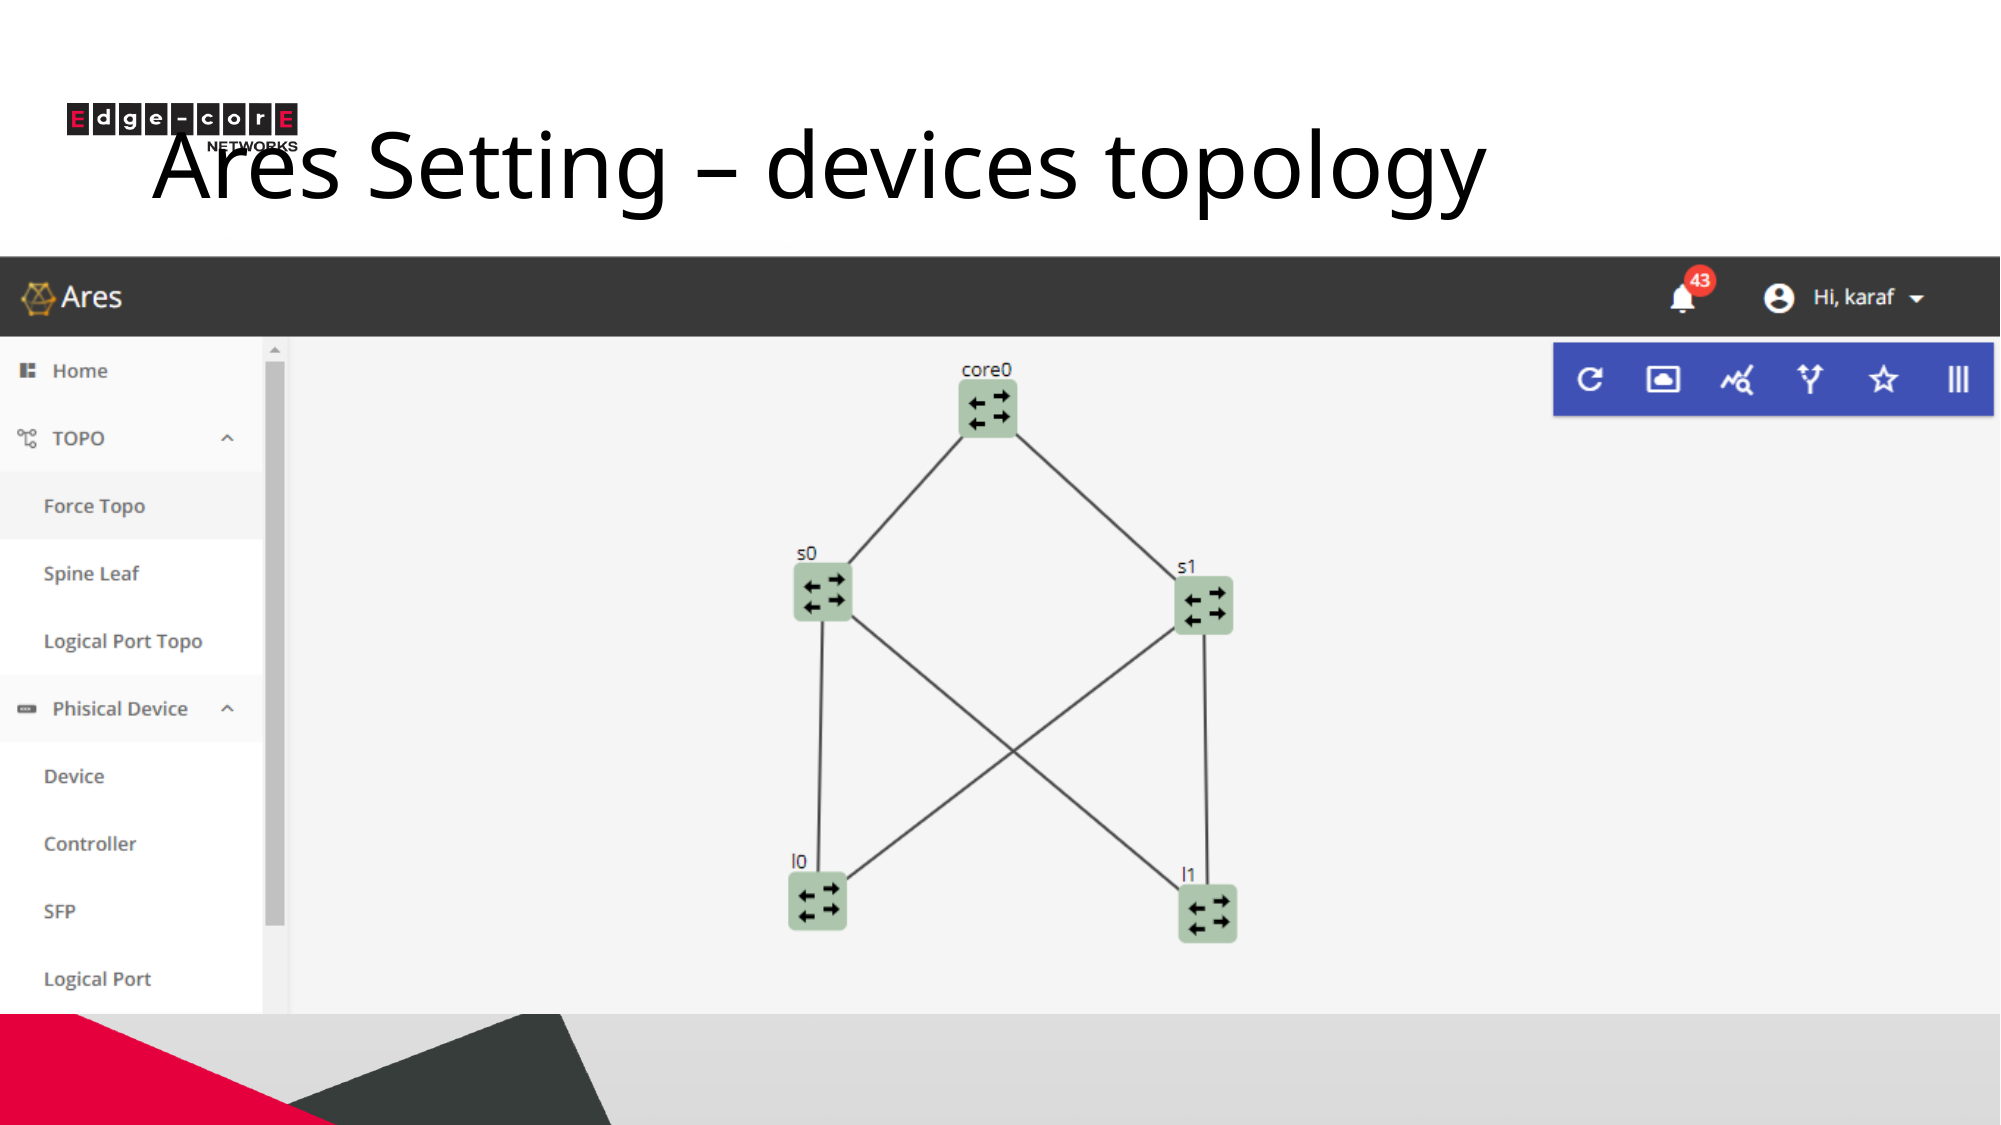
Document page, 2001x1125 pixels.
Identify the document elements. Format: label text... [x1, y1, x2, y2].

picture [0, 0, 2001, 1125]
title Ares Setting – devices topology [137, 59, 1863, 256]
